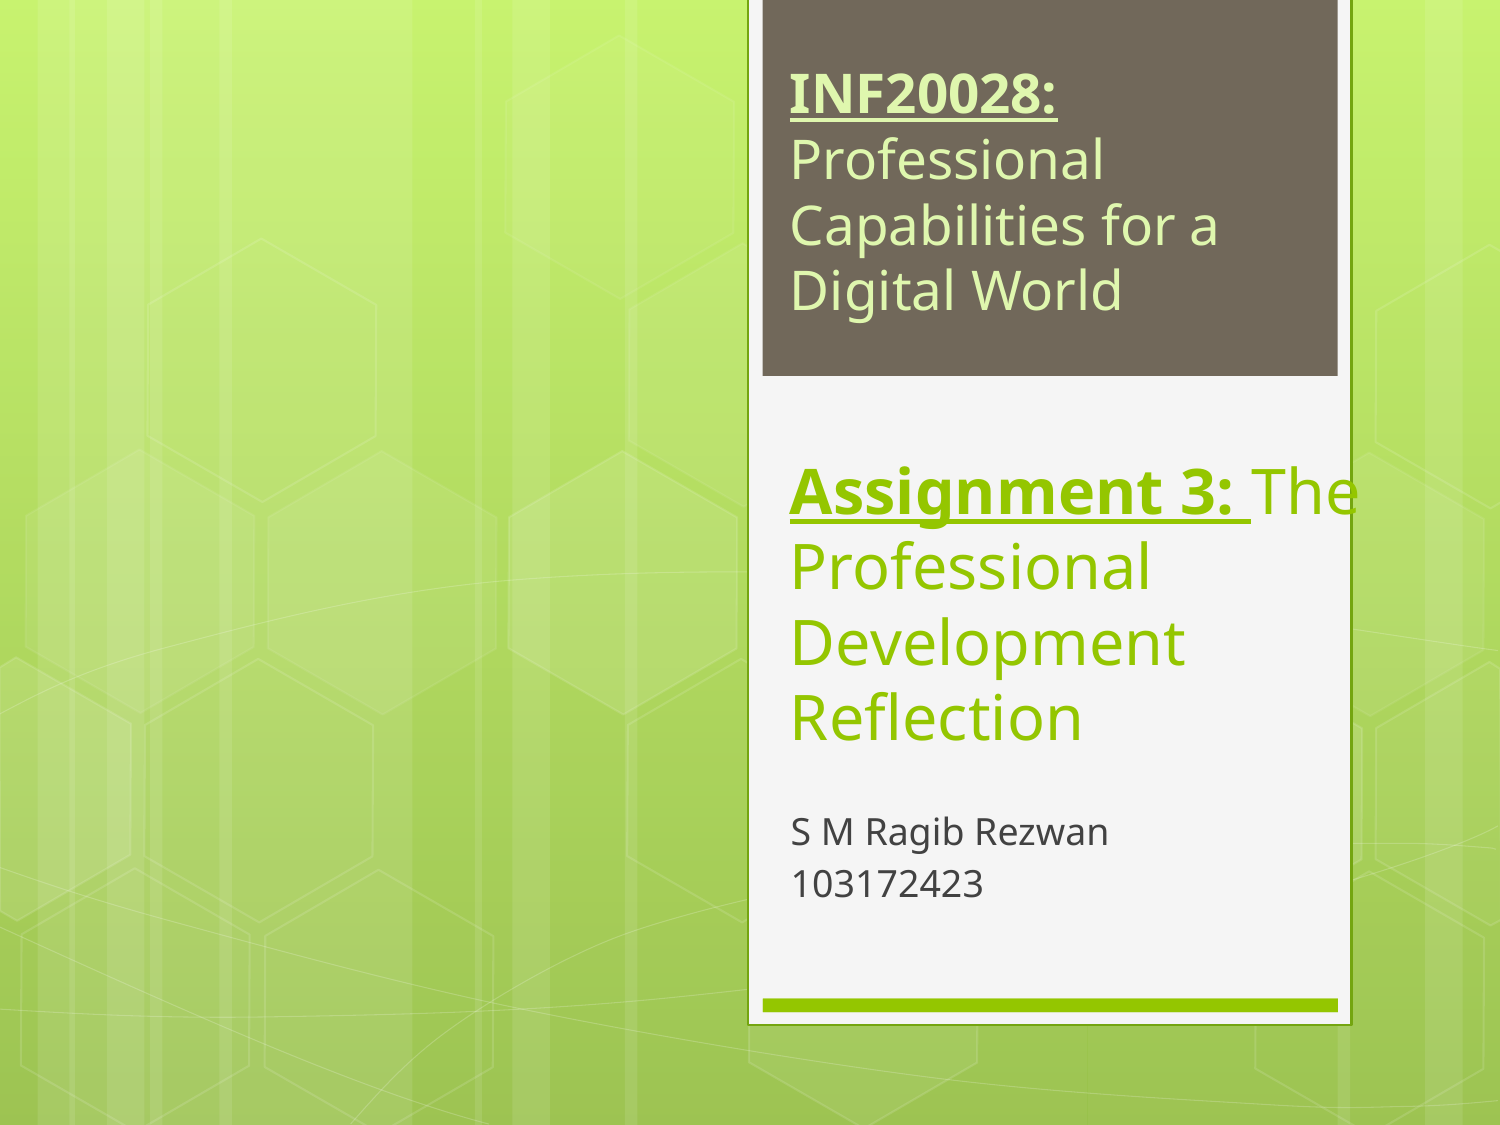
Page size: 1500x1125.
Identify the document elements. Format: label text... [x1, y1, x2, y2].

text_box INF20028: Professional Capabilities for a Digital World [774, 49, 1319, 330]
title Assignment 3: The Professional Development Reflection [774, 437, 1386, 761]
subtitle S M Ragib Rezwan 103172423 [775, 800, 1319, 933]
